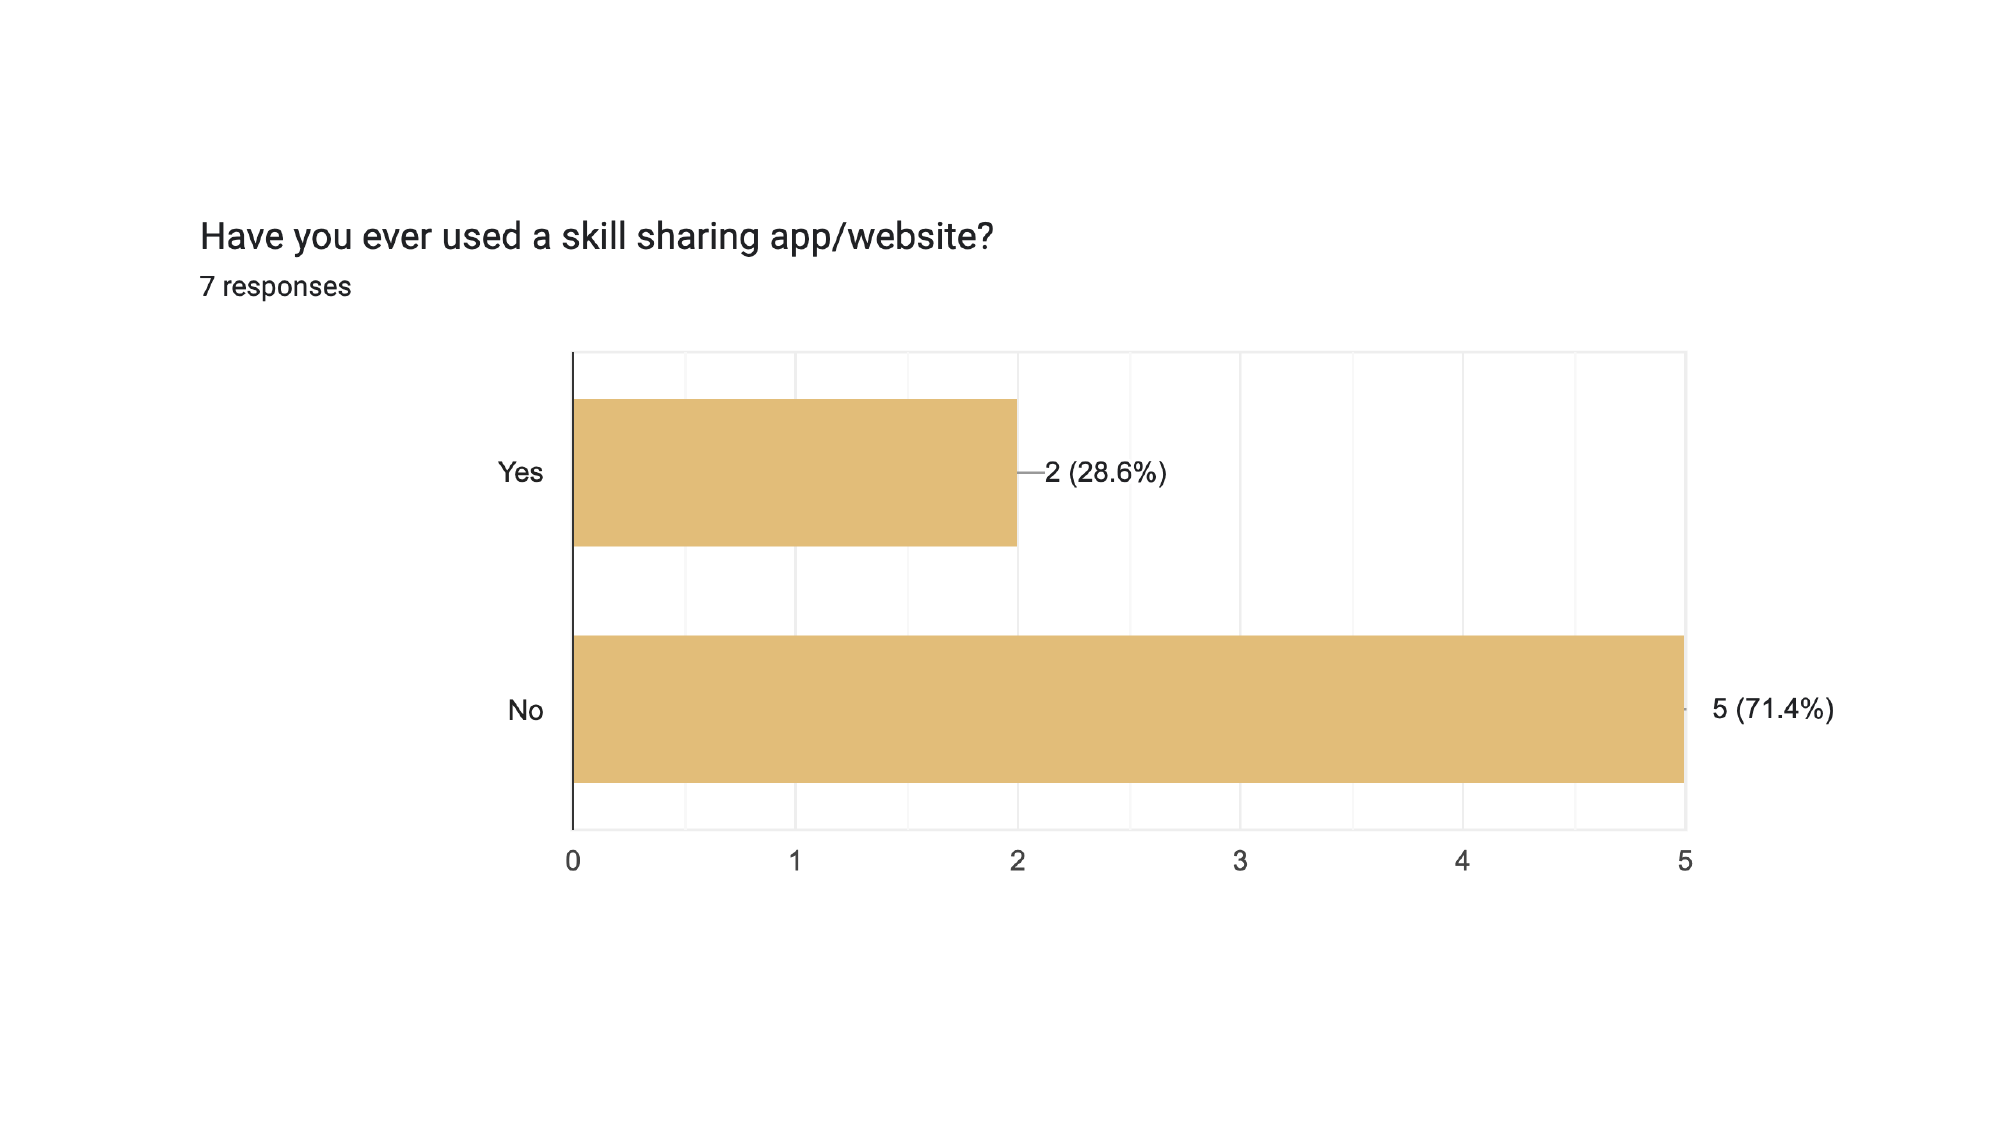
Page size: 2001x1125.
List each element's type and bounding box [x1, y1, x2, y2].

picture [143, 155, 1857, 970]
